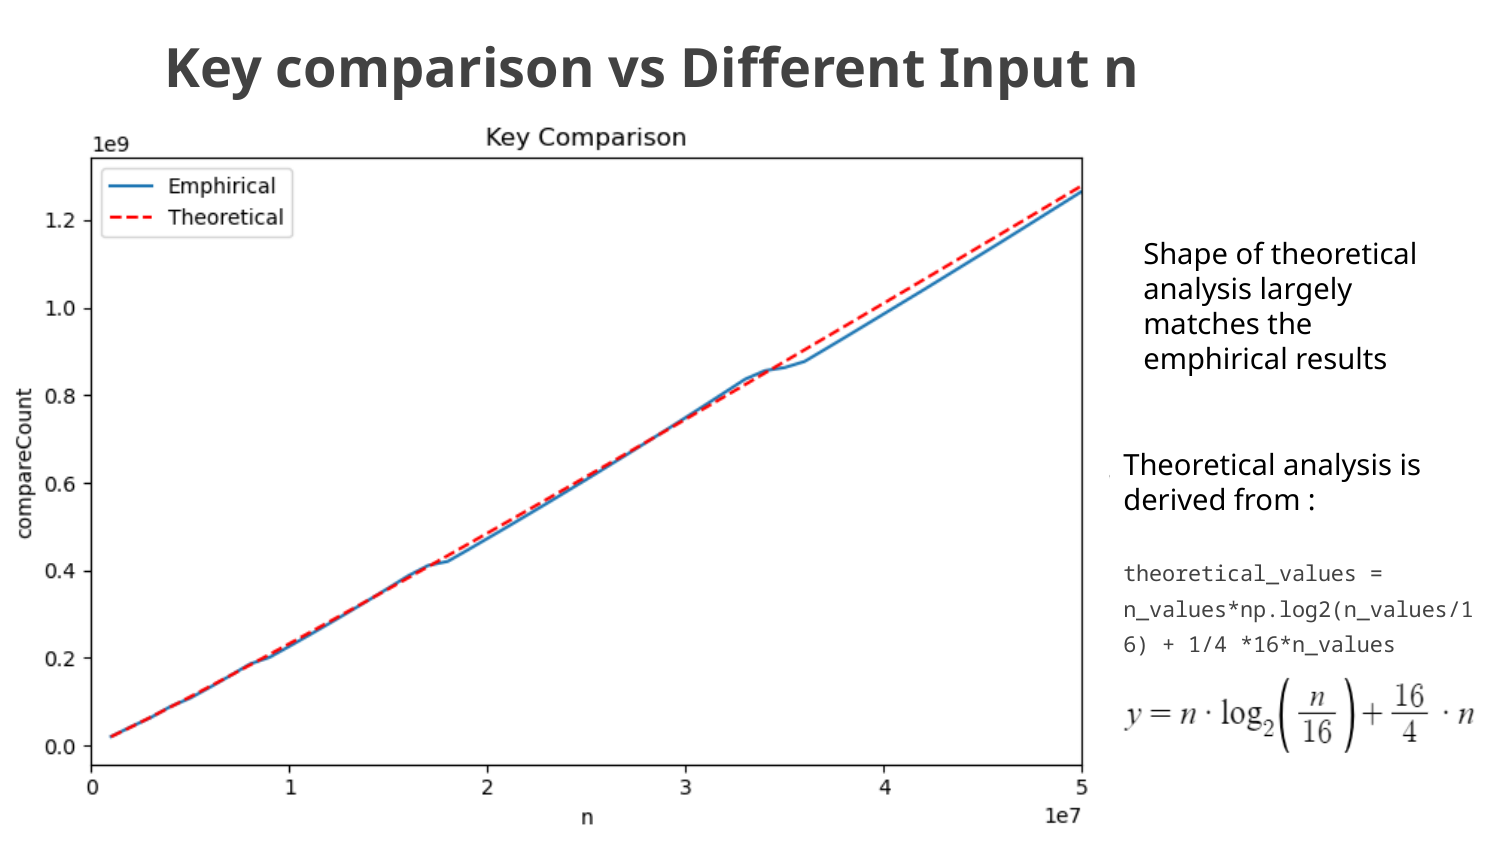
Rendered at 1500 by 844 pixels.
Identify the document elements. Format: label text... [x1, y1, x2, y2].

text_box Shape of theoretical analysis largely matches the emphirical results [1128, 220, 1474, 391]
picture [0, 113, 1494, 844]
title Key comparison vs Different Input n [149, 17, 1303, 182]
text_box Theoretical analysis is derived from : theoretical_values = n_values*np.log2(n_values/16) + 1/4 *16*n_values [1115, 430, 1494, 662]
